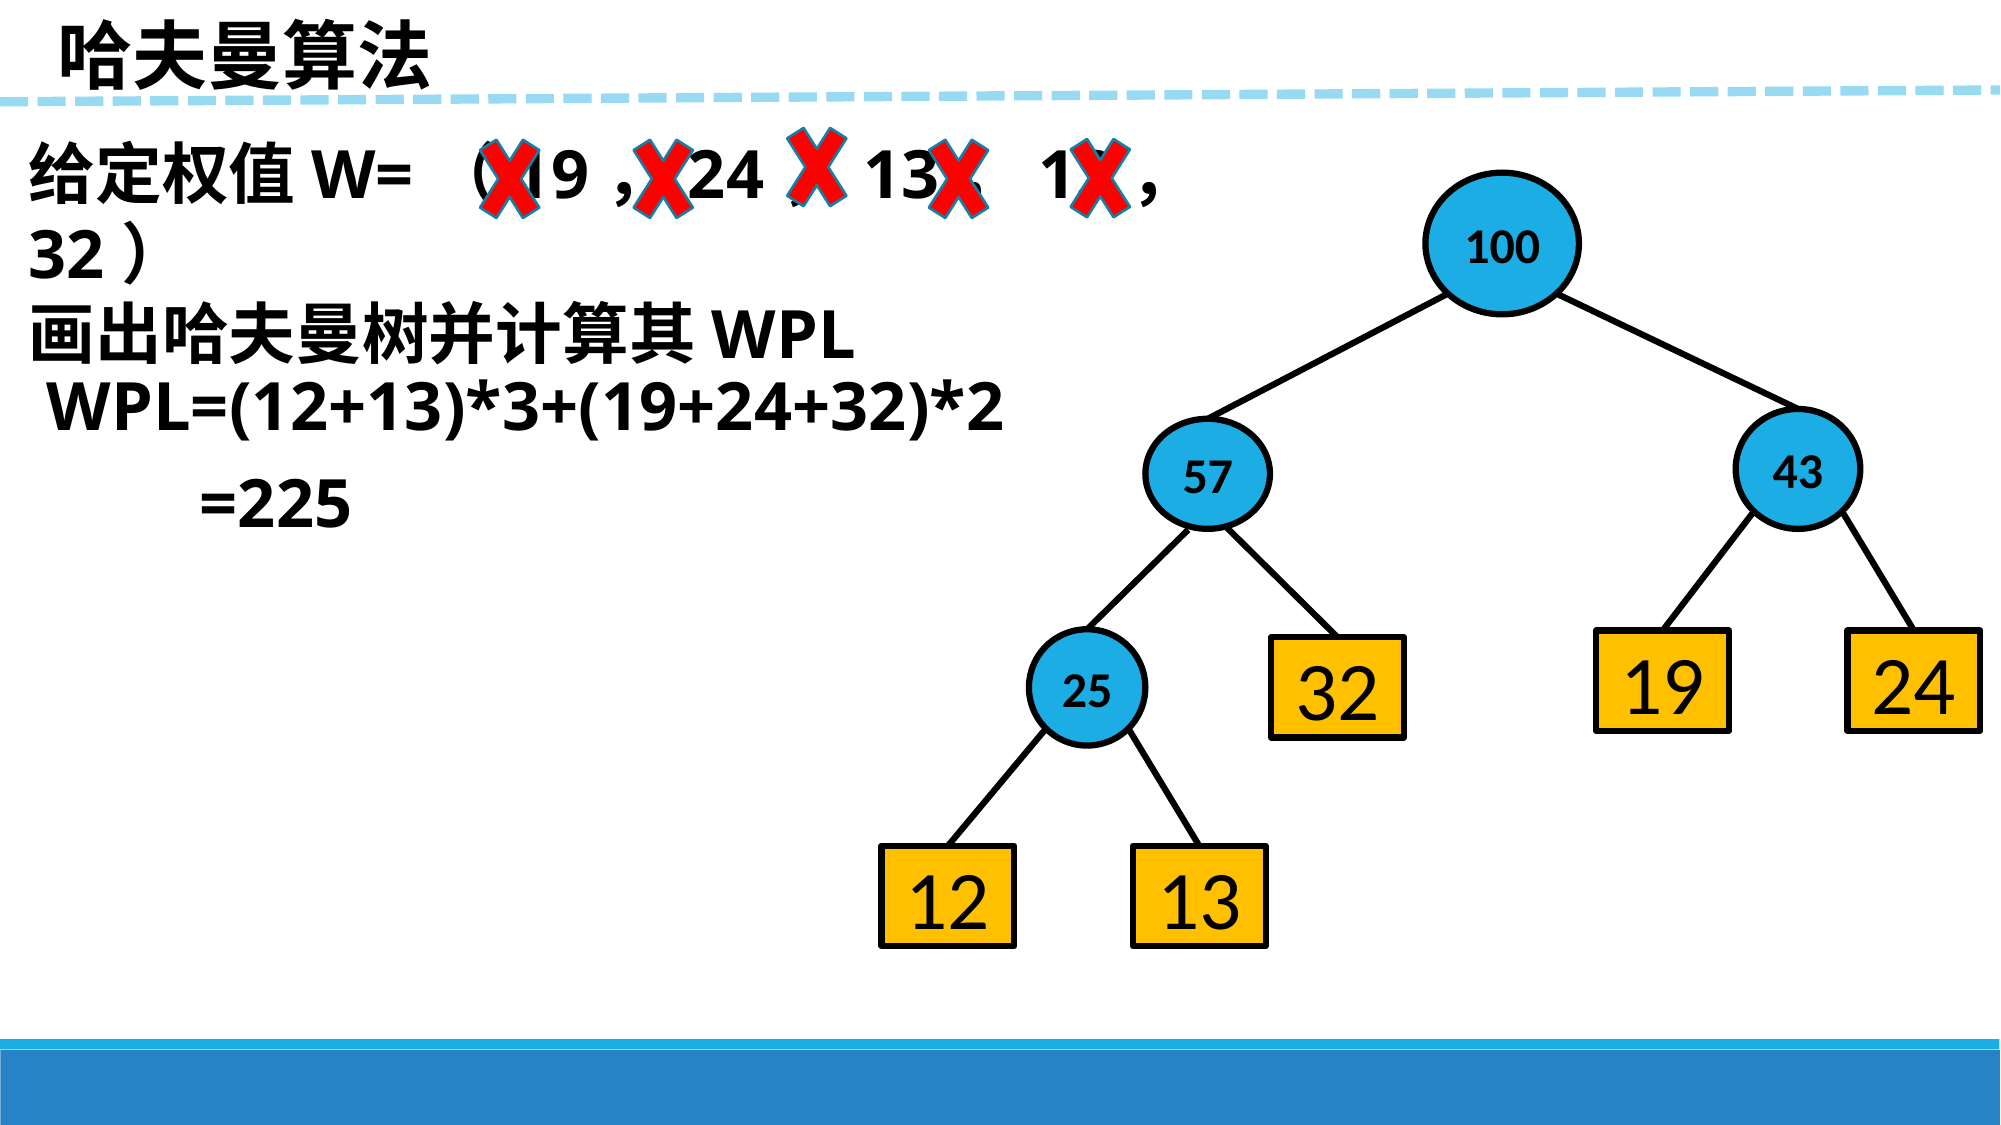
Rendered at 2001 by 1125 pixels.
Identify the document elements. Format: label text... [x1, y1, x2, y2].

text_box 57 [1144, 417, 1272, 531]
text_box [632, 138, 695, 220]
text_box 哈夫曼算法 [43, 1, 448, 85]
text_box =225 [184, 453, 398, 549]
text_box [947, 728, 1047, 847]
text_box [786, 126, 848, 208]
text_box [478, 138, 541, 220]
text_box 25 [1027, 628, 1147, 747]
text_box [1662, 510, 1755, 632]
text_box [1127, 728, 1200, 847]
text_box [1207, 293, 1449, 420]
text_box 24 [1846, 629, 1982, 732]
text_box 43 [1734, 408, 1862, 531]
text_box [1226, 526, 1339, 638]
text_box [927, 138, 990, 220]
text_box 100 [1424, 171, 1581, 316]
text_box WPL=(12+13)*3+(19+24+32)*2 [32, 356, 1119, 451]
text_box 32 [1270, 636, 1405, 739]
text_box 12 [880, 845, 1016, 947]
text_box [1086, 529, 1189, 630]
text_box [1841, 510, 1915, 632]
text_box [0, 89, 2000, 103]
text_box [1556, 293, 1799, 410]
text_box 19 [1595, 629, 1730, 732]
text_box 13 [1132, 845, 1267, 947]
text_box [1069, 137, 1132, 219]
text_box 给定权值W=（19，24，13，12，32） 画出哈夫曼树并计算其WPL [13, 124, 1231, 380]
